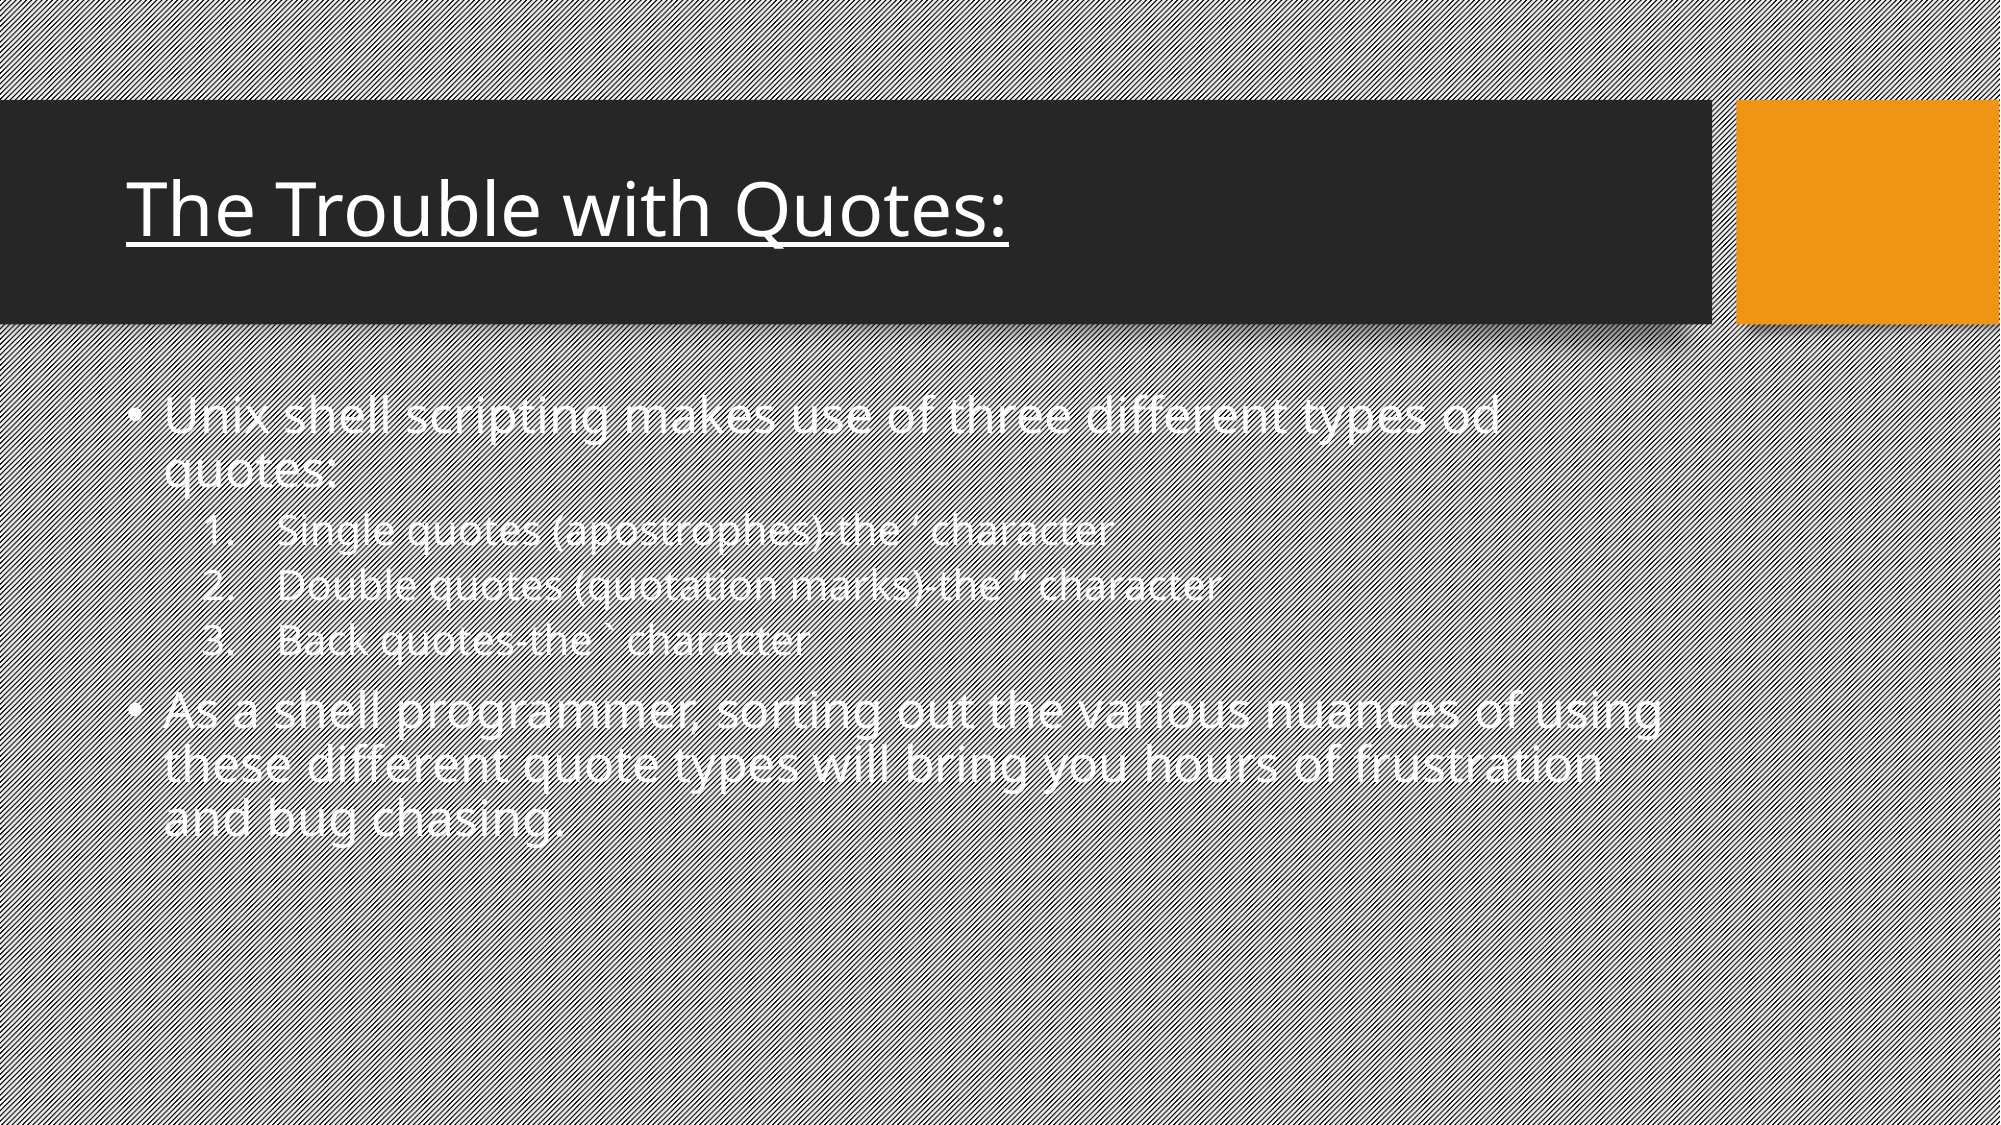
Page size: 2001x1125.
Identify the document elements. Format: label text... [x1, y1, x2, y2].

text_box The Trouble with Quotes: [111, 123, 1689, 301]
text_box Unix shell scripting makes use of three different types od quotes: Single quotes (apostrophes)-the ‘ character Double quotes (quotation marks)-the “ character Back quotes-the ` character As a shell programmer, sorting out the various nuances of using these different quote types will bring you hours of frustration and bug chasing. [111, 383, 1689, 974]
picture [0, 0, 2000, 1125]
